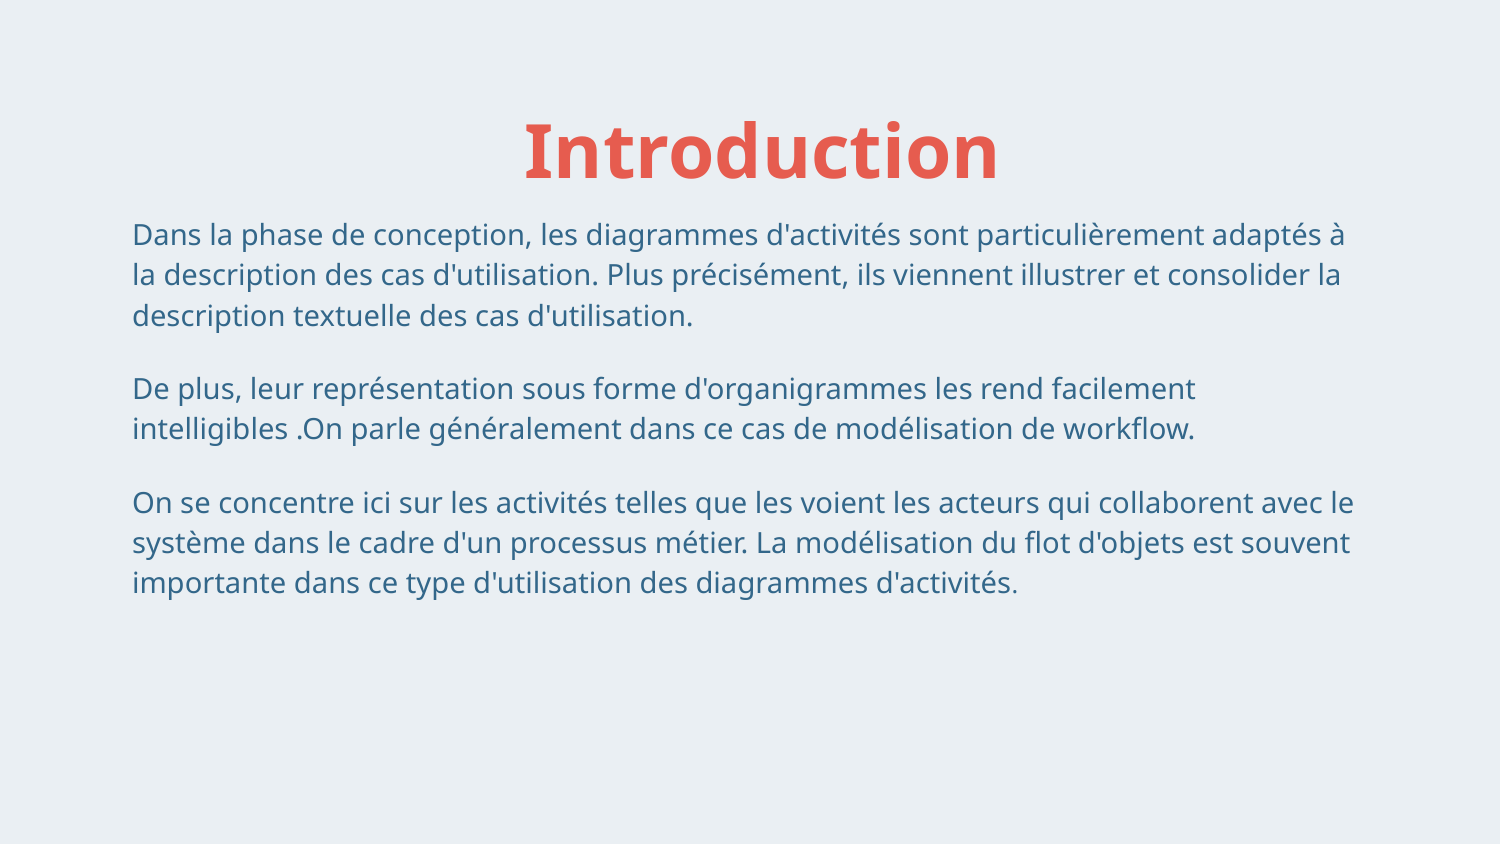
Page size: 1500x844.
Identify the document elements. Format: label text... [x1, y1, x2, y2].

title Introduction [116, 88, 1390, 190]
list Dans la phase de conception, les diagrammes d'activités sont particulièrement adaptés à la description des cas d'utilisation. Plus précisément, ils viennent illustrer et consolider la description textuelle des cas d'utilisation. De plus, leur représentation sous forme d'organigrammes les rend facilement intelligibles .On parle généralement dans ce cas de modélisation de workflow. On se concentre ici sur les activités telles que les voient les acteurs qui collaborent avec le système dans le cadre d'un processus métier. La modélisation du flot d'objets est souvent importante dans ce type d'utilisation des diagrammes d'activités. [116, 196, 1390, 617]
